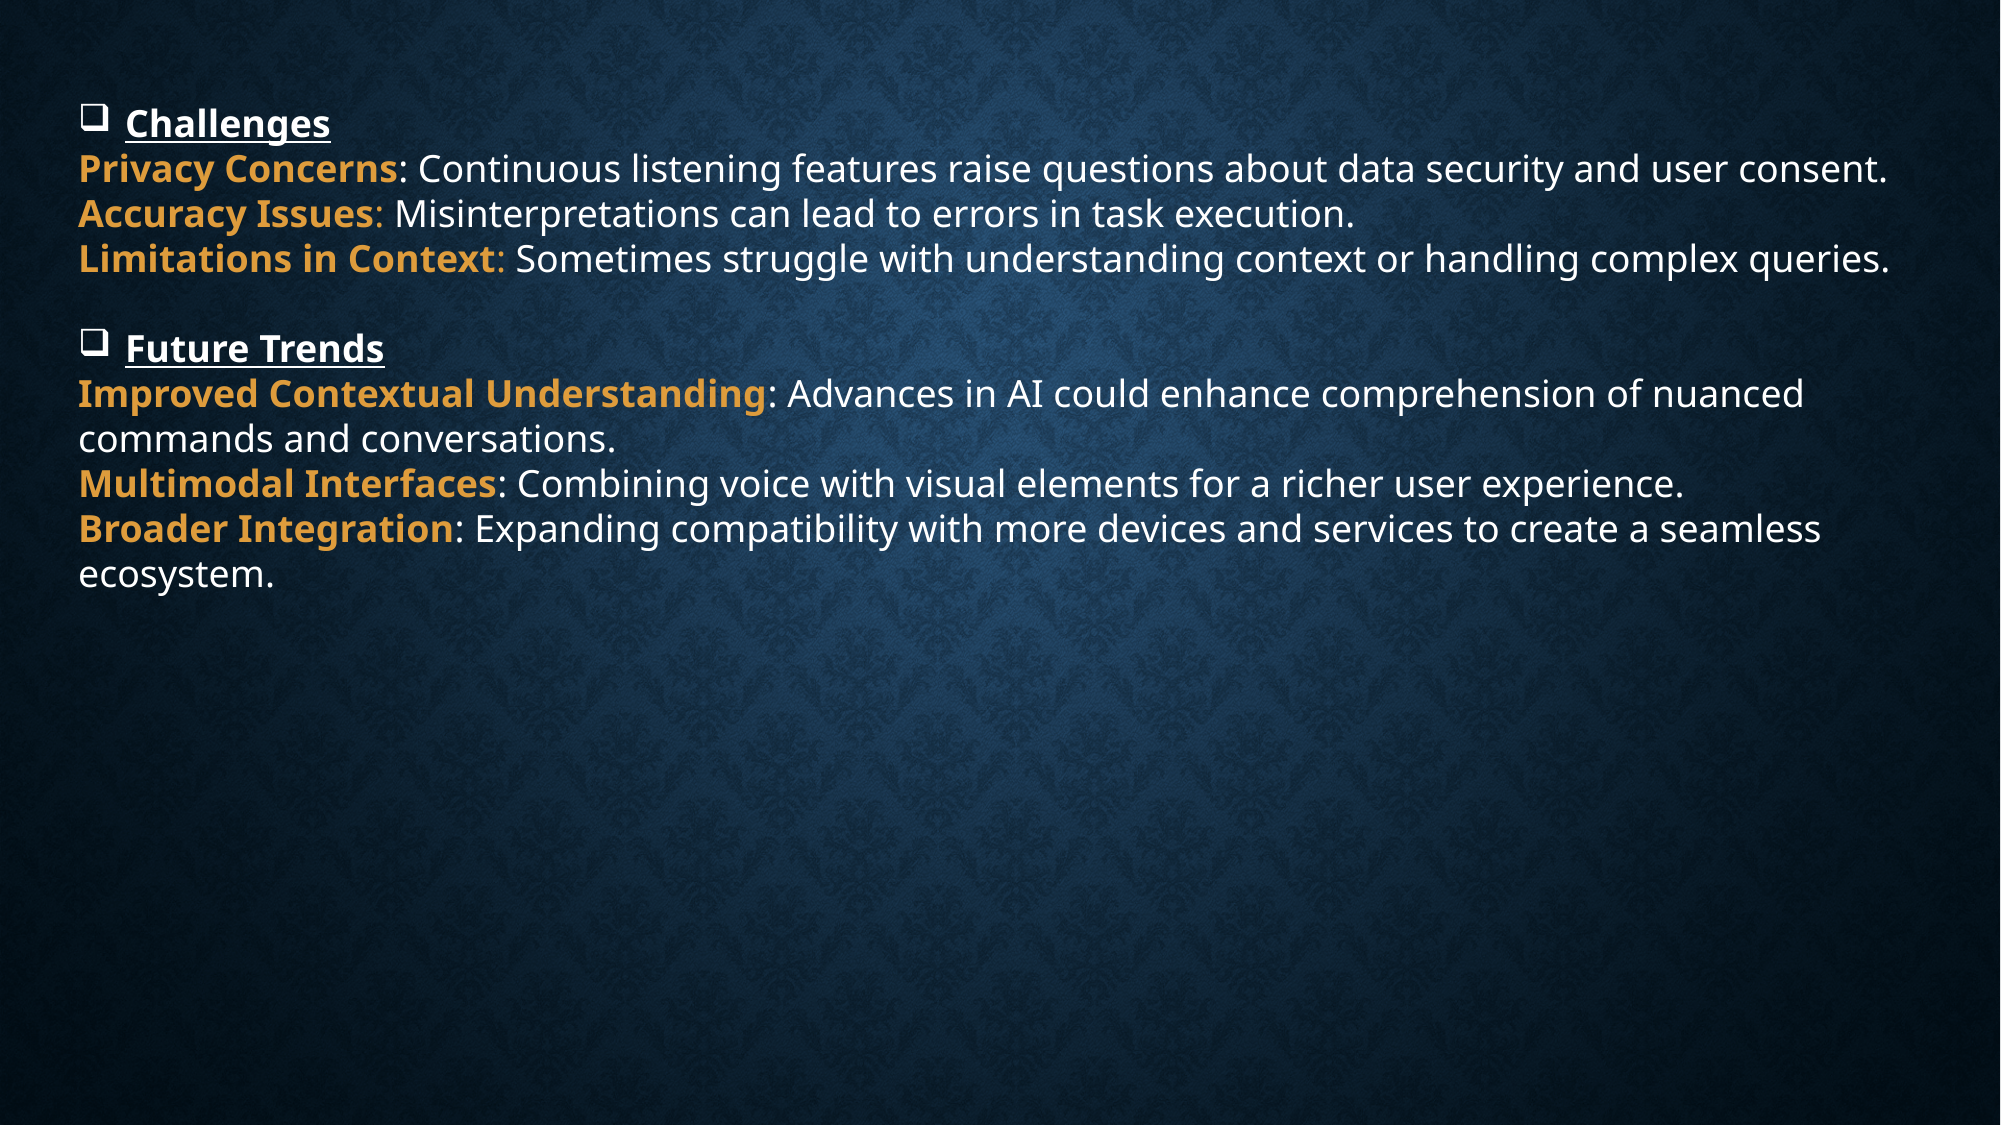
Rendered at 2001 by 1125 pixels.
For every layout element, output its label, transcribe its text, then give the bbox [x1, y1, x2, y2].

text_box Challenges Privacy Concerns: Continuous listening features raise questions about data security and user consent. Accuracy Issues: Misinterpretations can lead to errors in task execution. Limitations in Context: Sometimes struggle with understanding context or handling complex queries. Future Trends Improved Contextual Understanding: Advances in AI could enhance comprehension of nuanced commands and conversations. Multimodal Interfaces: Combining voice with visual elements for a richer user experience. Broader Integration: Expanding compatibility with more devices and services to create a seamless ecosystem. [63, 92, 2000, 648]
